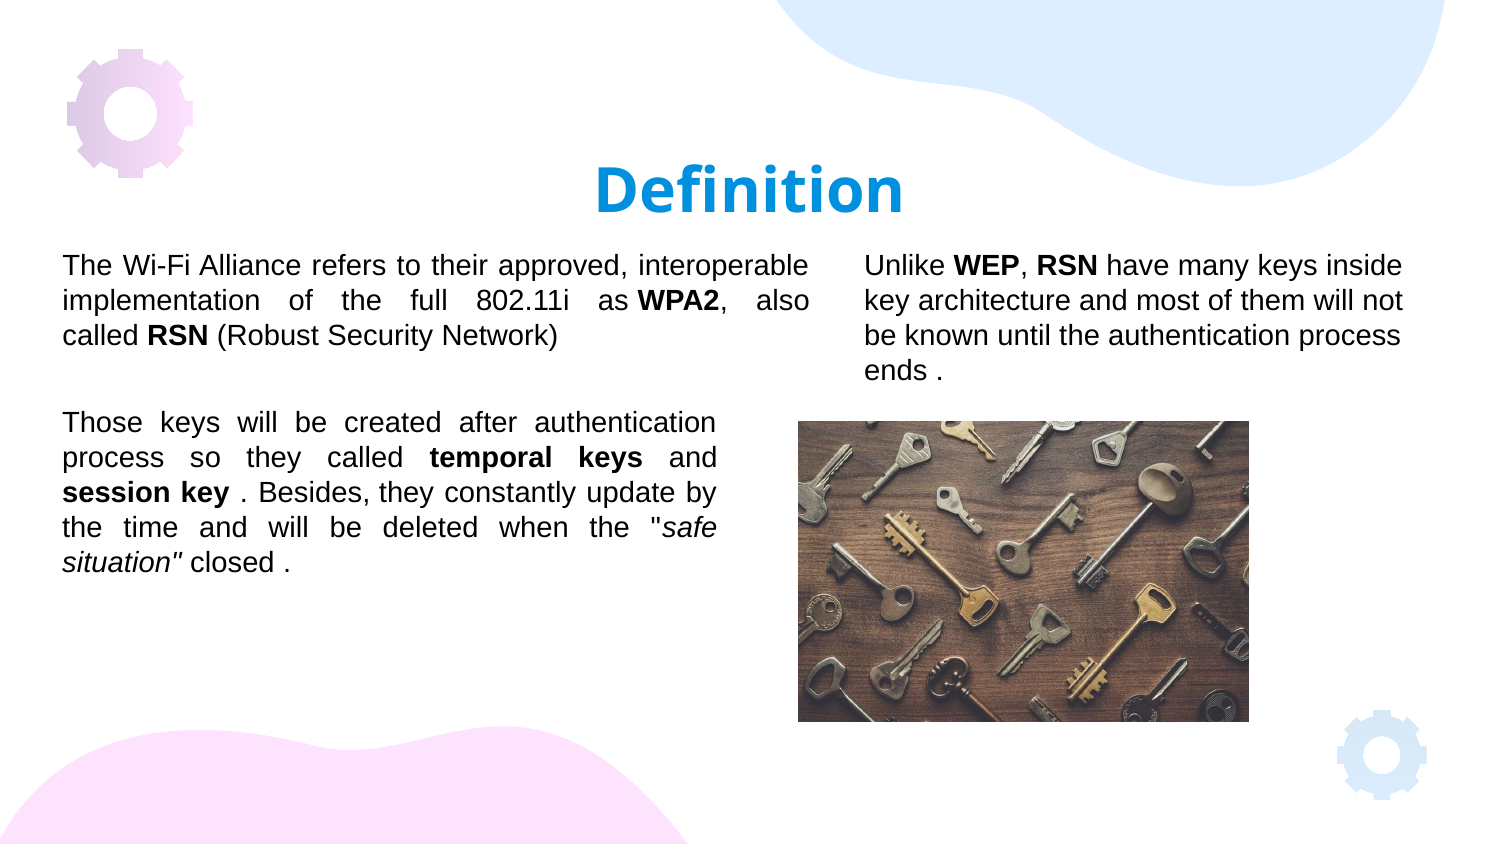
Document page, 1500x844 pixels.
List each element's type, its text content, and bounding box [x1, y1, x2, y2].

text_box Those keys will be created after authentication process so they called temporal keys and session key . Besides, they constantly update by the time and will be deleted when the "safe situation" closed . [47, 395, 733, 586]
subtitle Definition [251, 85, 1249, 291]
picture [798, 421, 1249, 723]
text_box [524, 384, 975, 435]
text_box Unlike WEP, RSN have many keys inside key architecture and most of them will not be known until the authentication process ends . [849, 238, 1475, 394]
text_box The Wi-Fi Alliance refers to their approved, interoperable implementation of the full 802.11i as WPA2, also called RSN (Robust Security Network) [47, 239, 825, 359]
